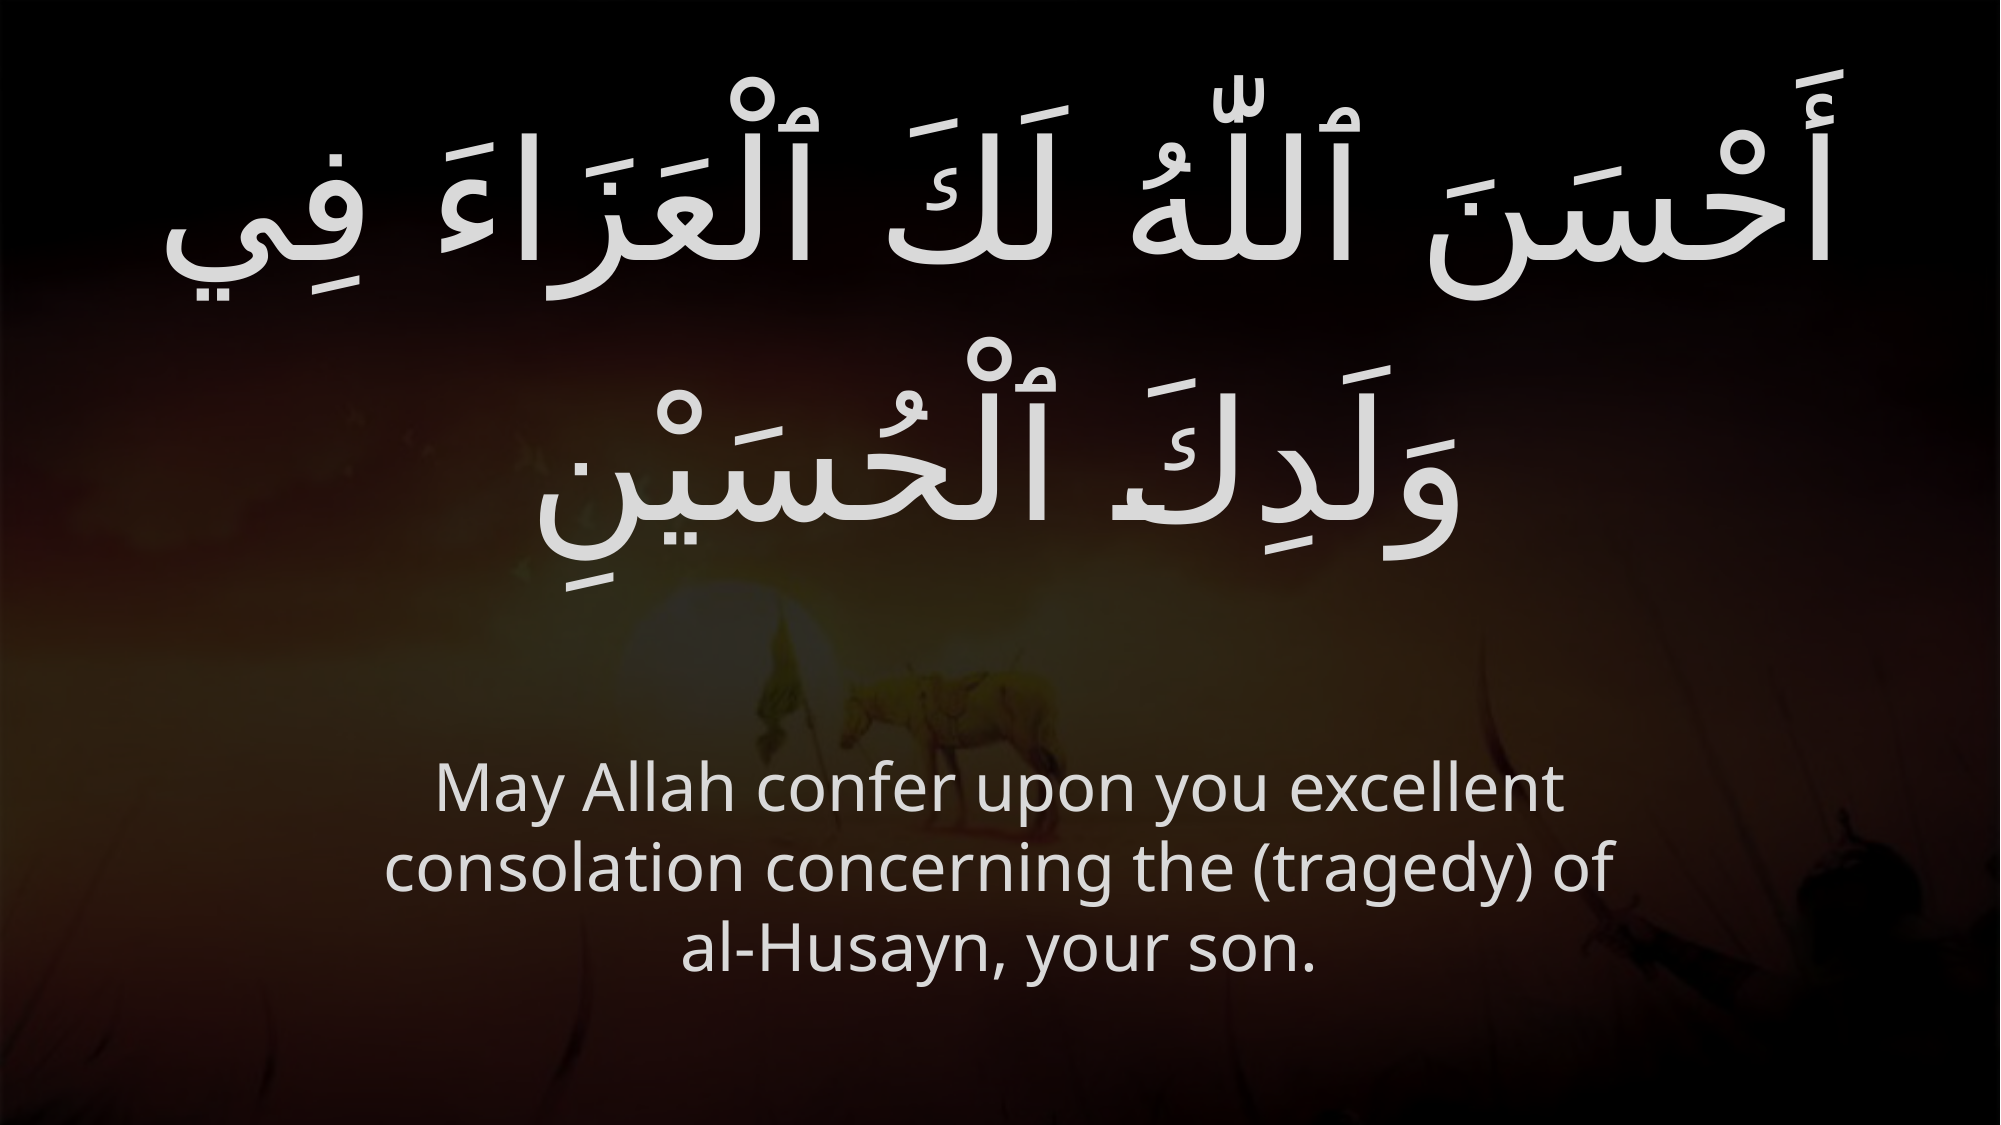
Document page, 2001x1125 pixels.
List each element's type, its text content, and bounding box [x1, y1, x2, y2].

list May Allah confer upon you excellent consolation concerning the (tragedy) of al-Husayn, your son. [356, 737, 1644, 1125]
title أَحْسَنَ ٱللّٰهُ لَكَ ٱلْعَزَاءَ فِي وَلَدِكَ ٱلْحُسَيْنِ [0, 26, 2000, 562]
